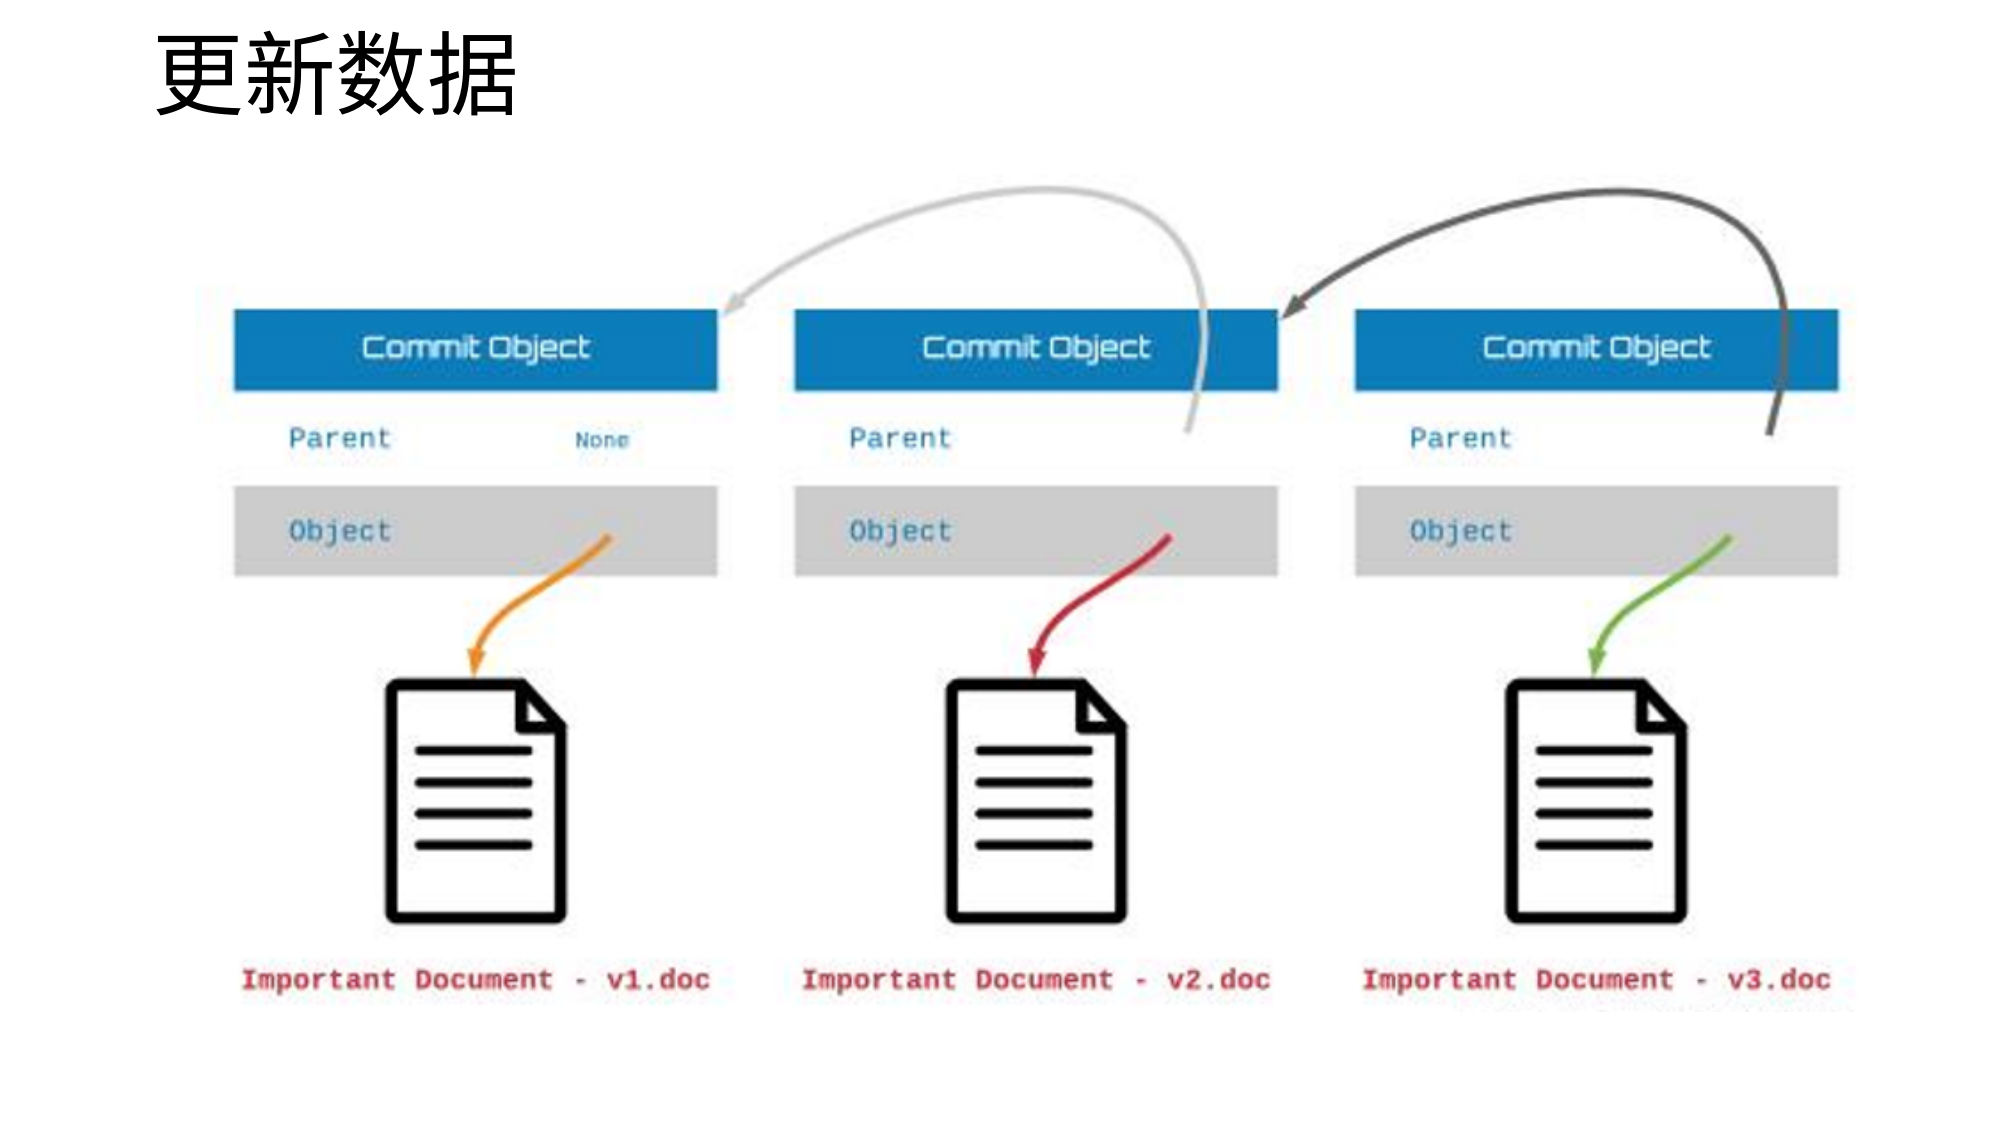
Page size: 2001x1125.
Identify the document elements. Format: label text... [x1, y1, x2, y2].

title 更新数据 [137, 0, 1863, 159]
picture [173, 158, 1881, 1012]
